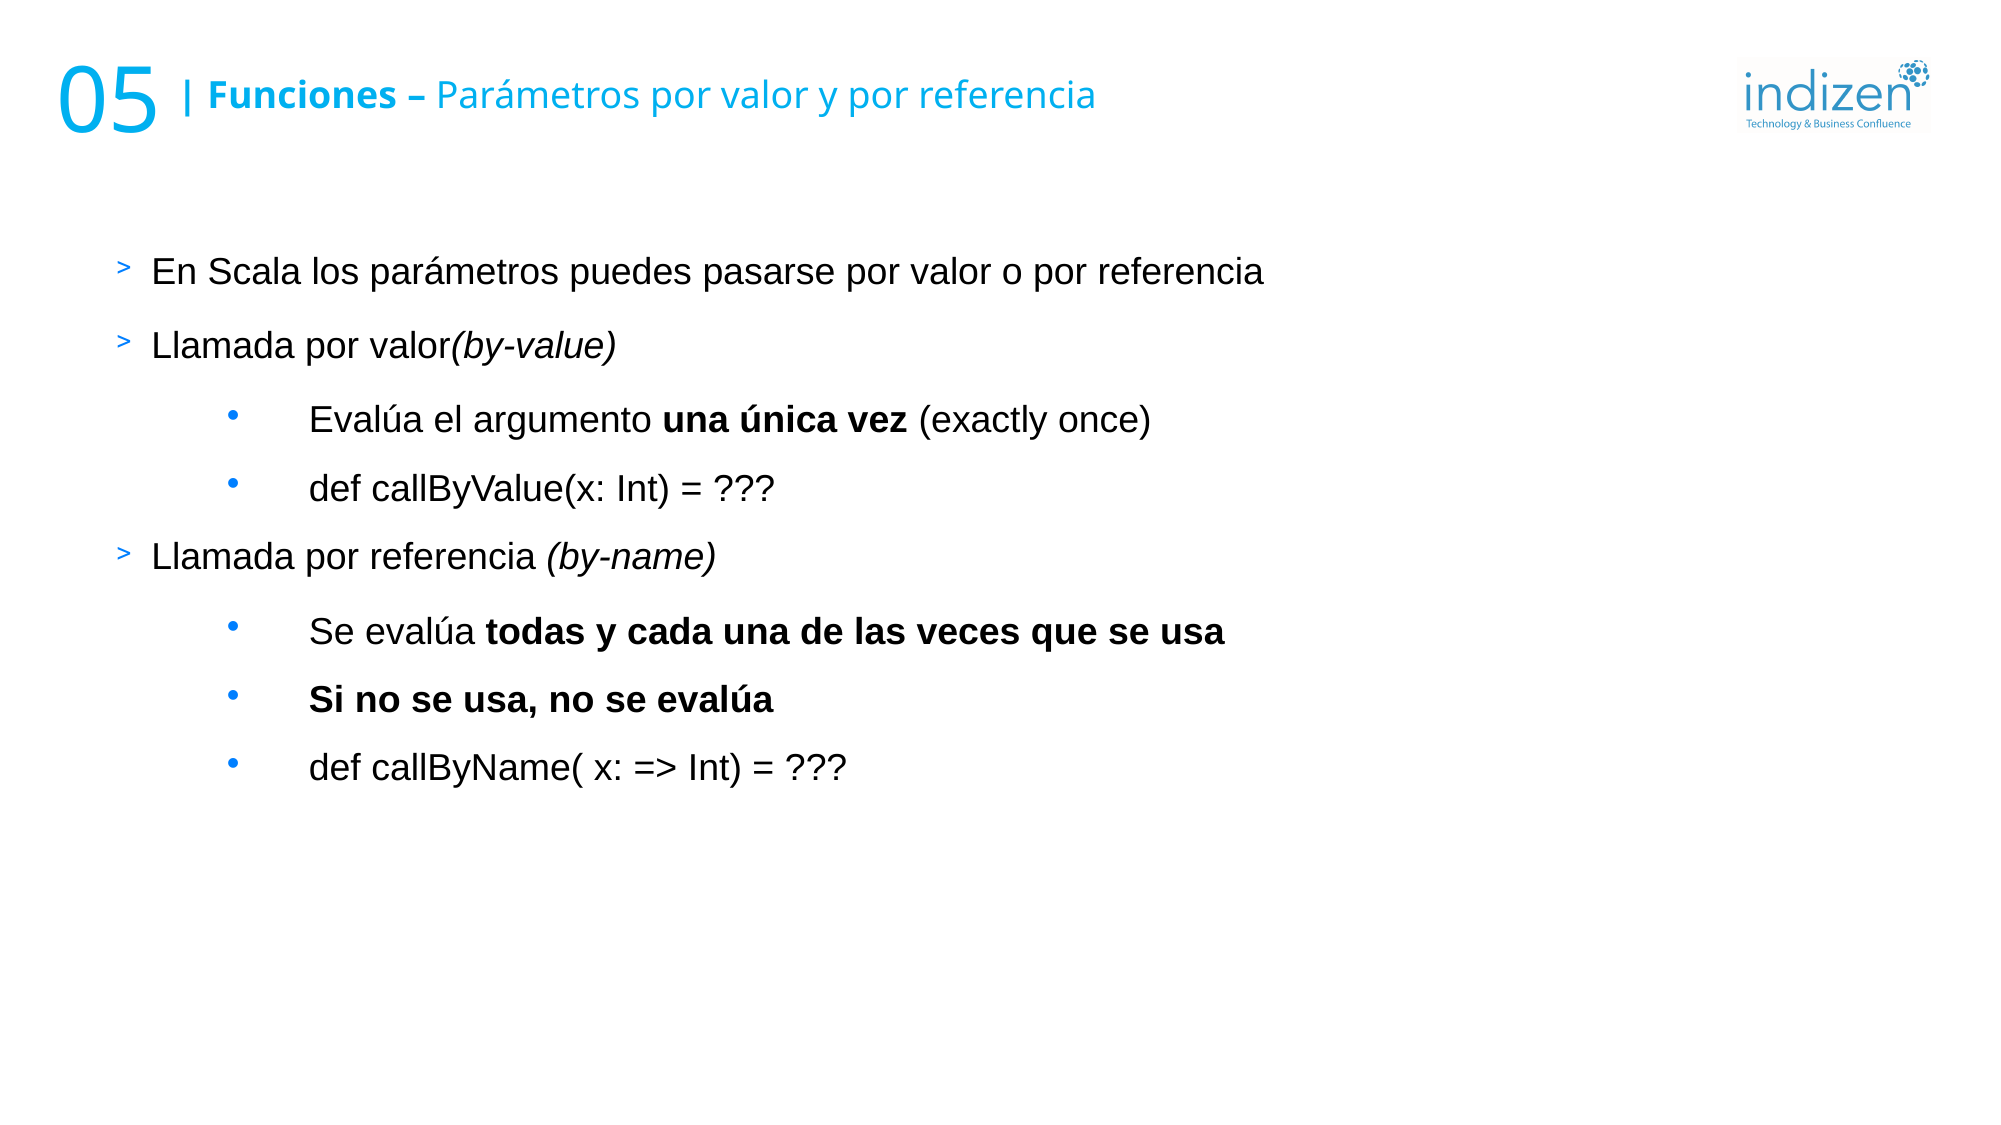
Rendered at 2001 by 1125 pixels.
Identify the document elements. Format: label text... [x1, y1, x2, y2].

picture [1736, 56, 1931, 133]
text_box 05 [41, 45, 1391, 127]
text_box | Funciones – Parámetros por valor y por referencia [157, 60, 1276, 126]
text_box En Scala los parámetros puedes pasarse por valor o por referencia Llamada por valor(by-value) Evalúa el argumento una única vez (exactly once) def callByValue(x: Int) = ??? Llamada por referencia (by-name) Se evalúa todas y cada una de las veces que se usa Si no se usa, no se evalúa def callByName( x: => Int) = ??? [116, 243, 1878, 1040]
